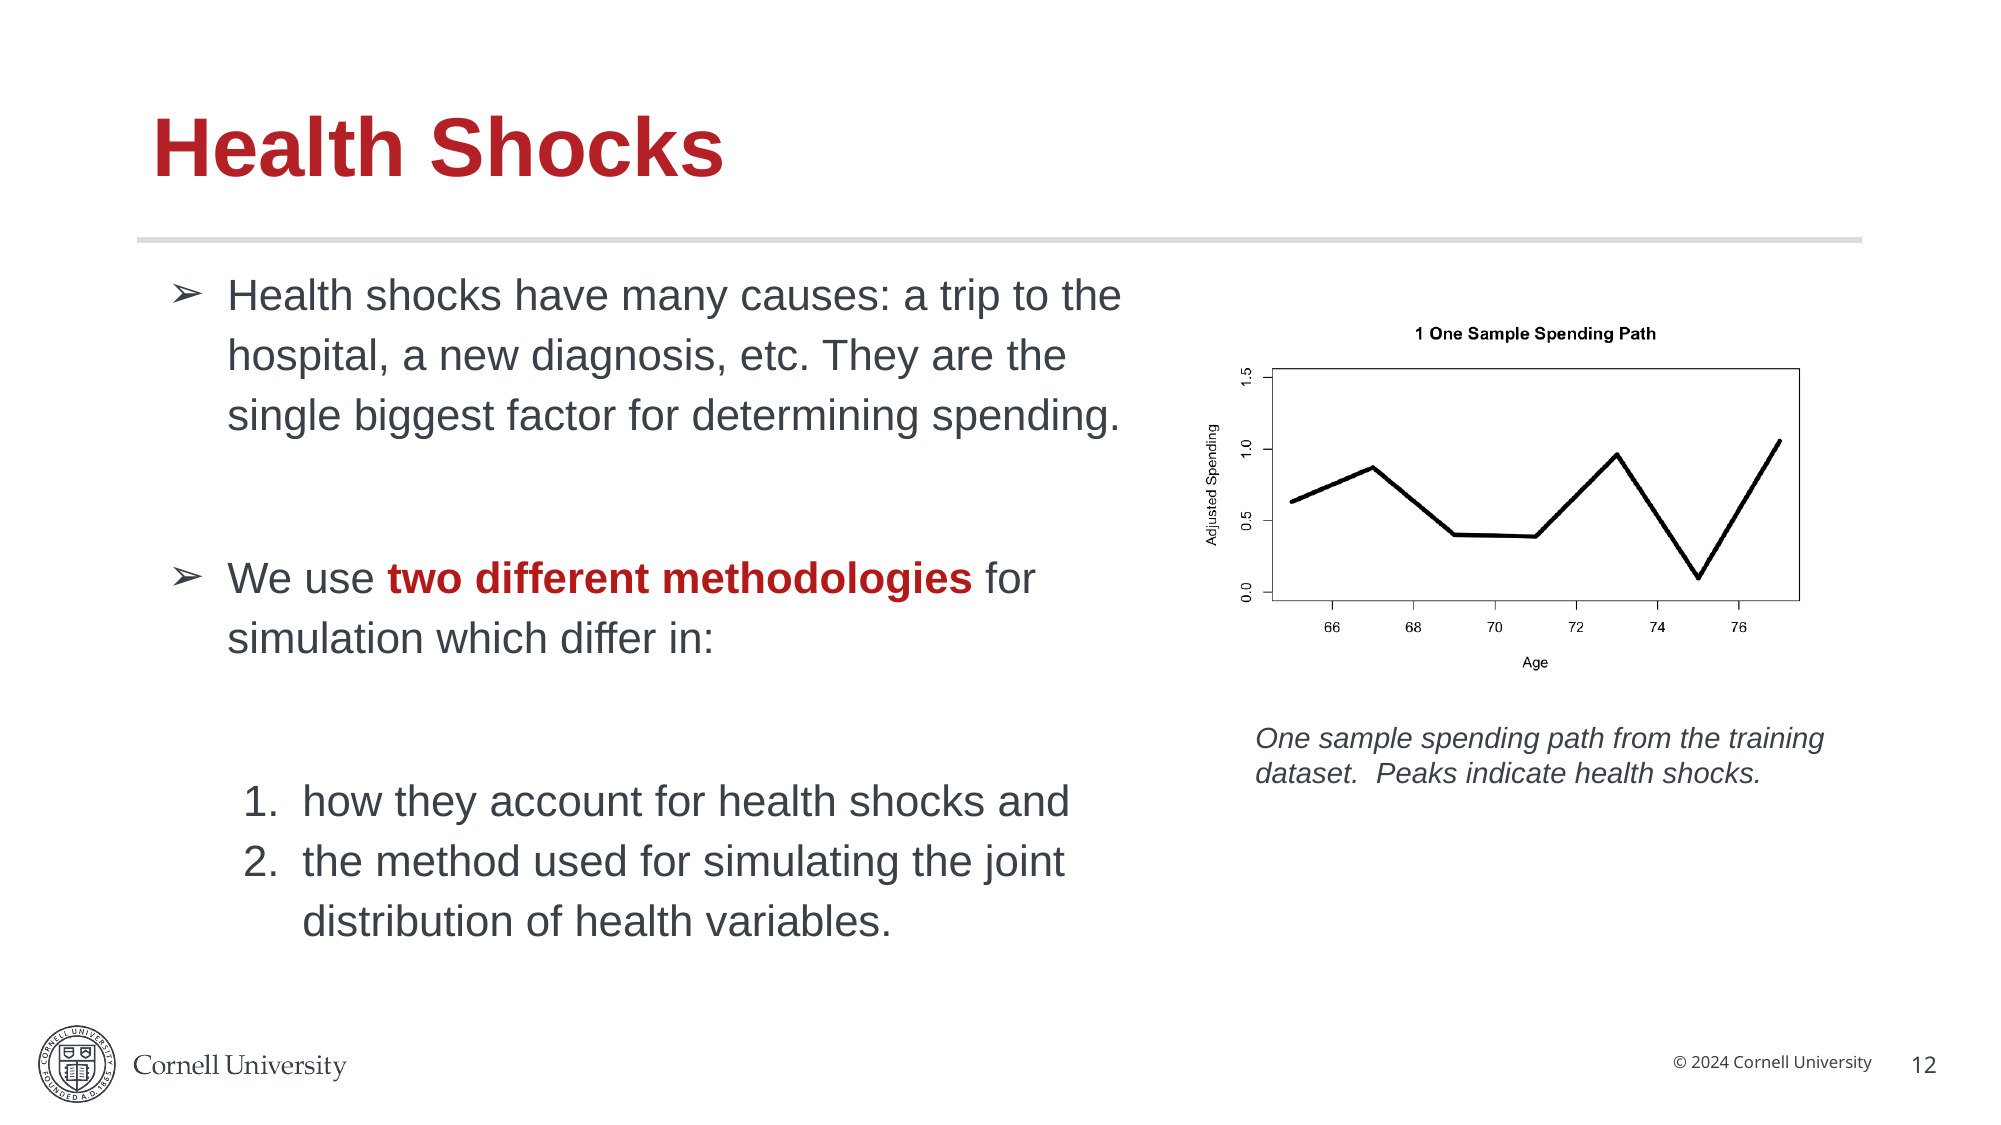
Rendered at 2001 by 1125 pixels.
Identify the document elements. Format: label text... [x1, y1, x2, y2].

picture [1165, 300, 1866, 705]
picture [38, 1025, 347, 1103]
text_box One sample spending path from the training dataset. Peaks indicate health shocks. [1240, 704, 1880, 772]
title Health Shocks [137, 59, 1863, 240]
list Health shocks have many causes: a trip to the hospital, a new diagnosis, etc. They are the single biggest factor for determining spending. We use two different methodologies for simulation which differ in: how they account for health shocks and the method used for simulating the joint distribution of health variables. [137, 251, 1166, 993]
